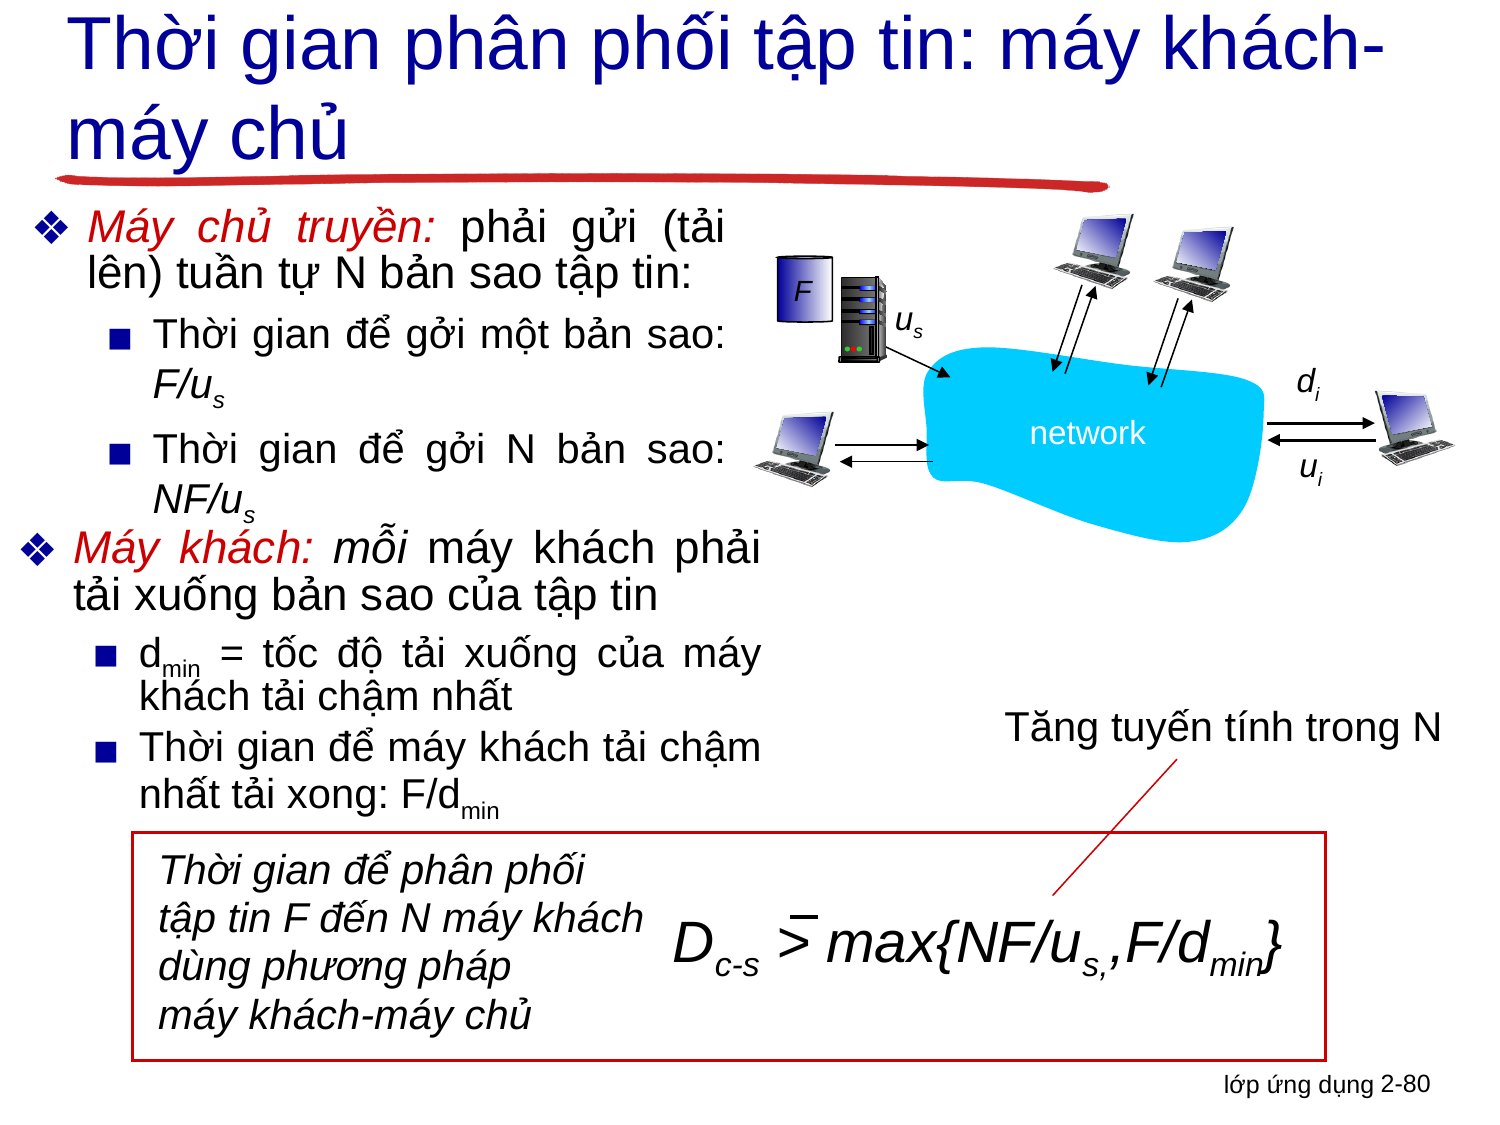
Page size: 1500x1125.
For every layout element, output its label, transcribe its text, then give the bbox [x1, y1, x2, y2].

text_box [1064, 303, 1096, 374]
picture [51, 168, 1122, 198]
text_box Dc-s > max{NF/us,,F/dmin} [641, 896, 1337, 991]
text_box us [892, 289, 941, 340]
text_box di [1281, 352, 1356, 413]
text_box [777, 256, 833, 265]
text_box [875, 341, 951, 378]
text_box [838, 276, 888, 363]
text_box [777, 315, 833, 323]
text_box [1052, 303, 1059, 373]
list Máy chủ truyền: phải gửi (tải lên) tuần tự N bản sao tập tin: Thời gian để gởi một bản sao: F/us Thời gian để gởi N bản sao: NF/us [15, 197, 742, 519]
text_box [1133, 222, 1236, 308]
text_box [923, 347, 1265, 543]
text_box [1372, 387, 1475, 472]
text_box lớp ứng dụng [914, 1060, 1390, 1108]
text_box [733, 408, 836, 494]
text_box 2-80 [1365, 1060, 1477, 1106]
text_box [1033, 210, 1136, 295]
text_box F [737, 265, 868, 315]
text_box [132, 832, 1326, 1061]
text_box Tăng tuyến tính trong N [989, 702, 1461, 758]
title Thời gian phân phối tập tin: máy khách-máy chủ [51, 0, 1450, 179]
text_box network [1014, 403, 1162, 459]
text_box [1148, 316, 1155, 386]
text_box ui [1284, 448, 1368, 498]
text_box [1160, 316, 1193, 388]
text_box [1052, 758, 1178, 896]
text_box Máy khách: mỗi máy khách phải tải xuống bản sao của tập tin dmin = tốc độ tải xuống của máy khách tải chậm nhất Thời gian để máy khách tải chậm nhất tải xong: F/dmin [1, 519, 777, 850]
